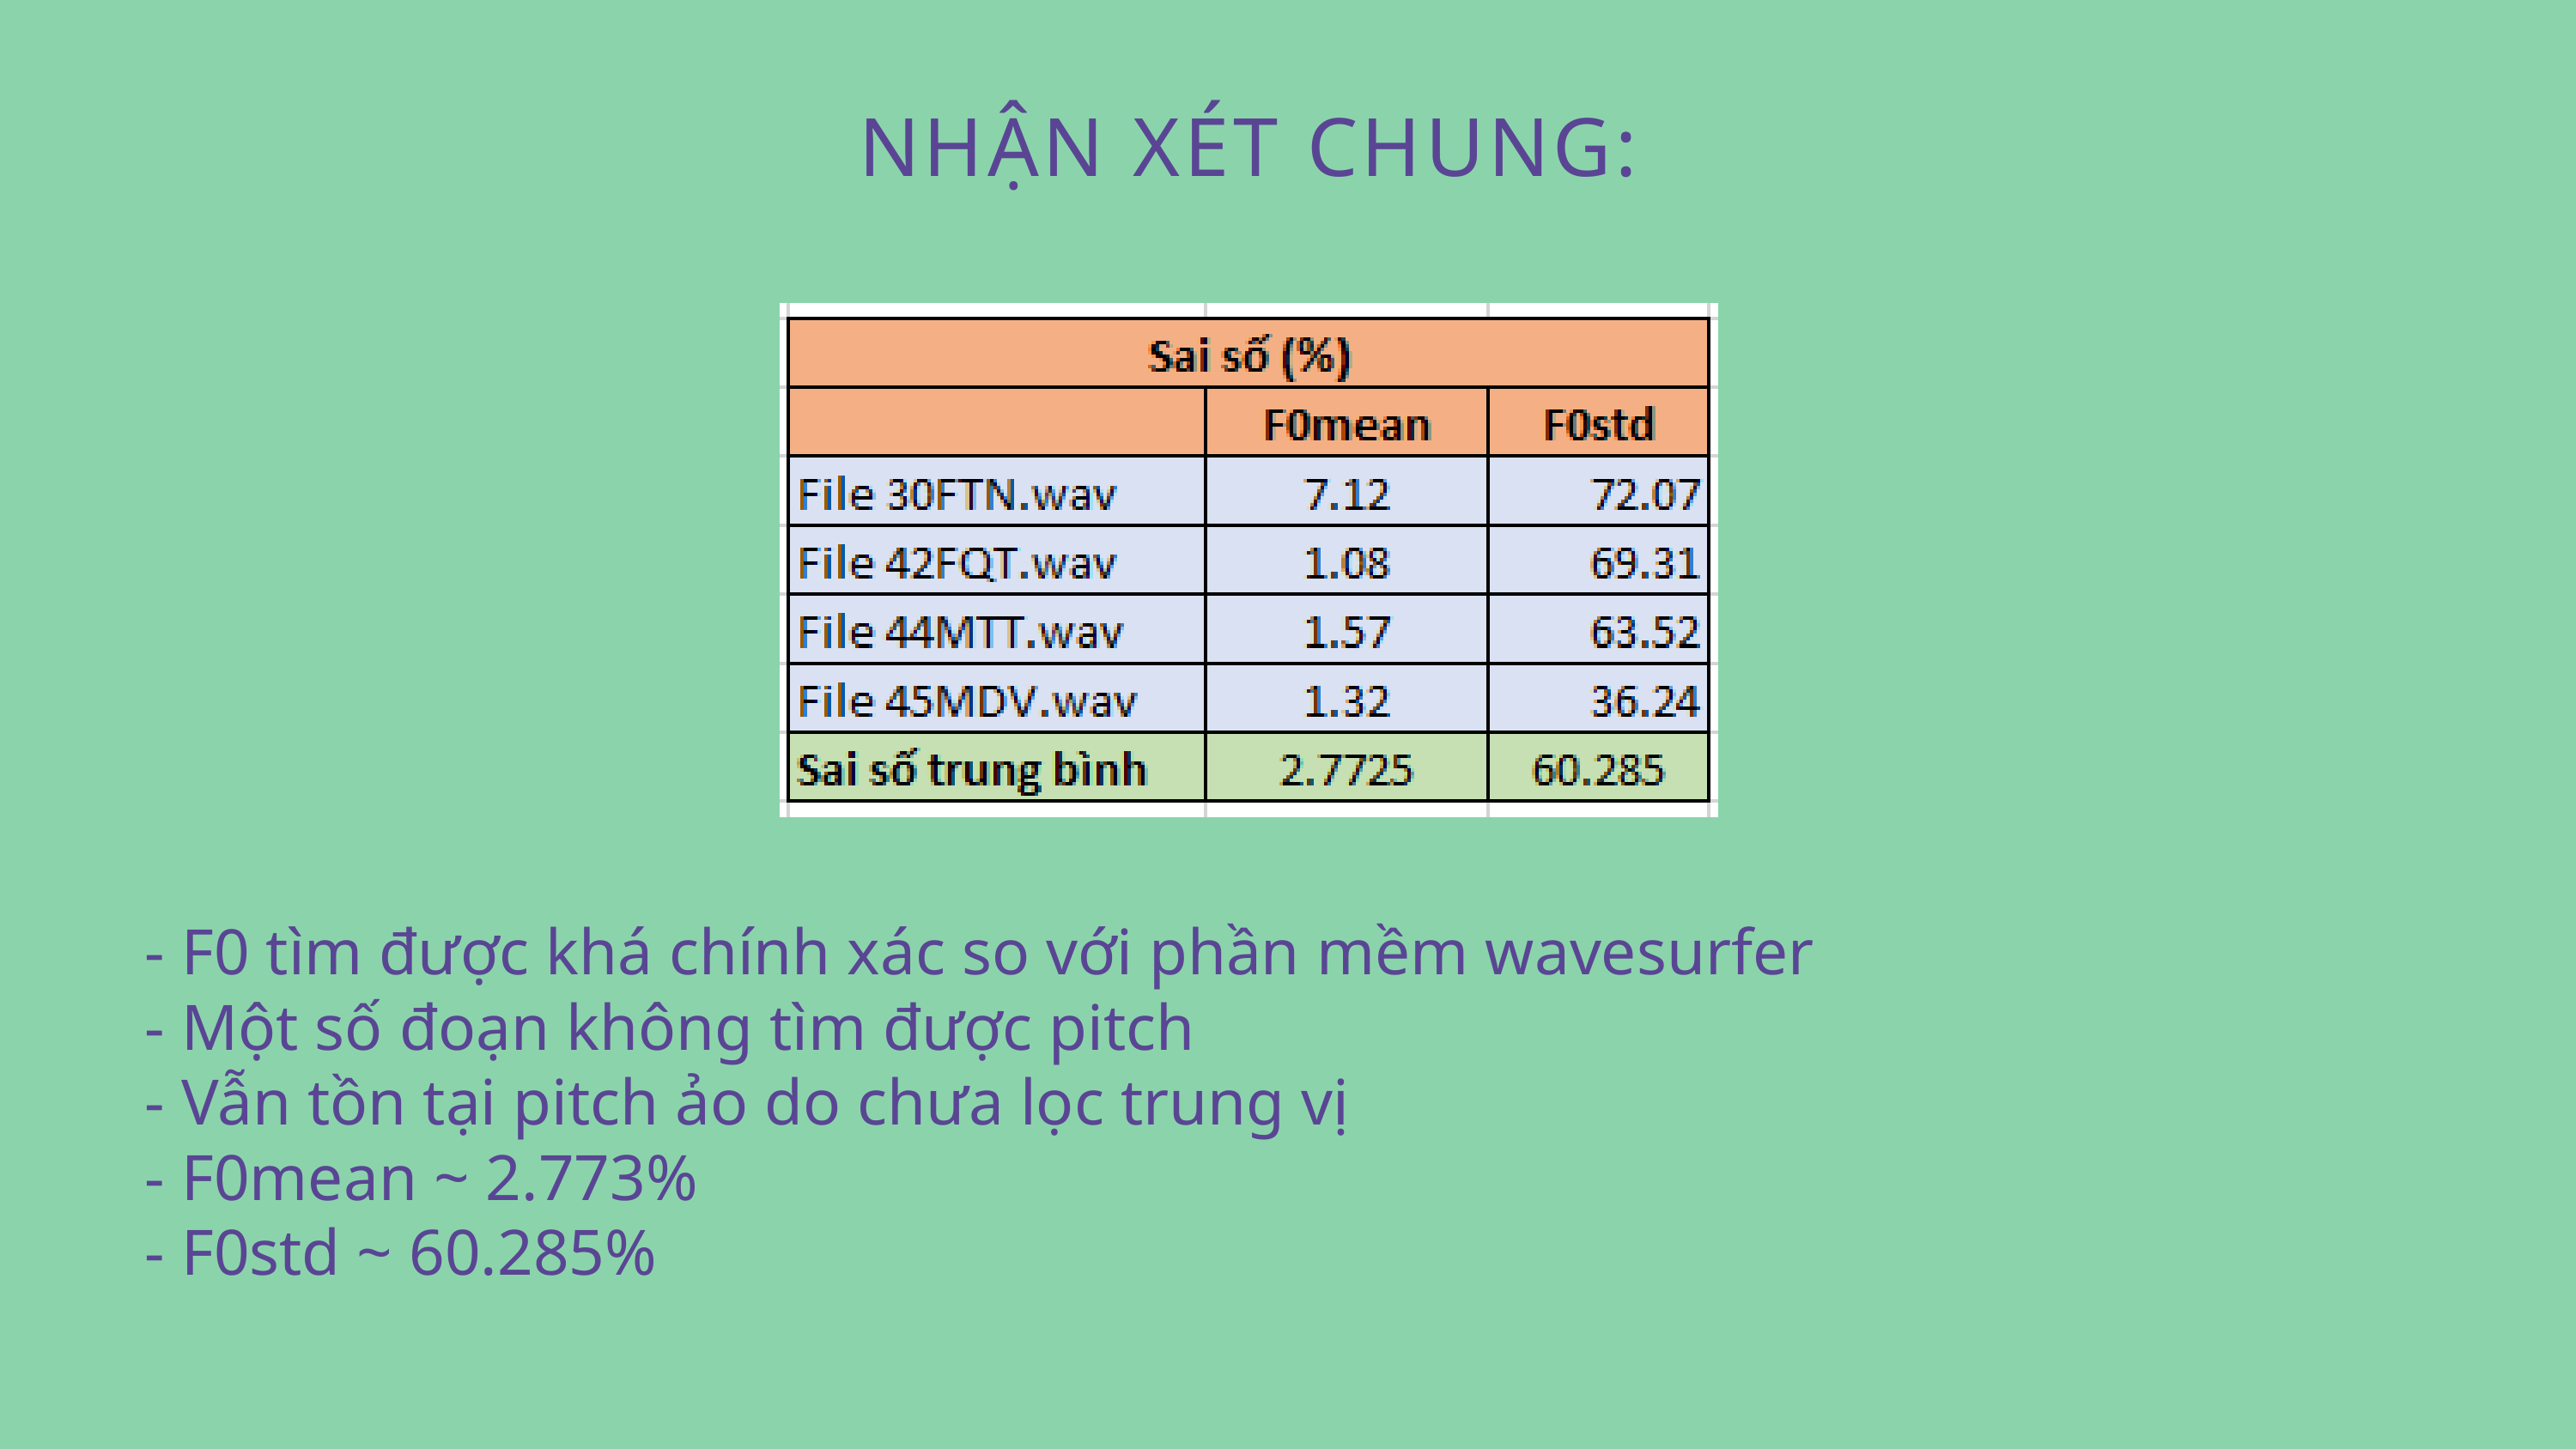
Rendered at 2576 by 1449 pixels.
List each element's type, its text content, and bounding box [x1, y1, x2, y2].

text_box - Một số đoạn không tìm được pitch [144, 974, 2576, 1063]
text_box - F0std ~ 60.285% [144, 1200, 2576, 1288]
text_box - F0mean ~ 2.773% [144, 1125, 2576, 1200]
text_box - Vẫn tồn tại pitch ảo do chưa lọc trung vị [144, 1063, 2576, 1125]
text_box - F0 tìm được khá chính xác so với phần mềm wavesurfer [144, 900, 2576, 974]
text_box NHẬN XÉT CHUNG: [405, 103, 2092, 193]
picture [779, 302, 1718, 817]
